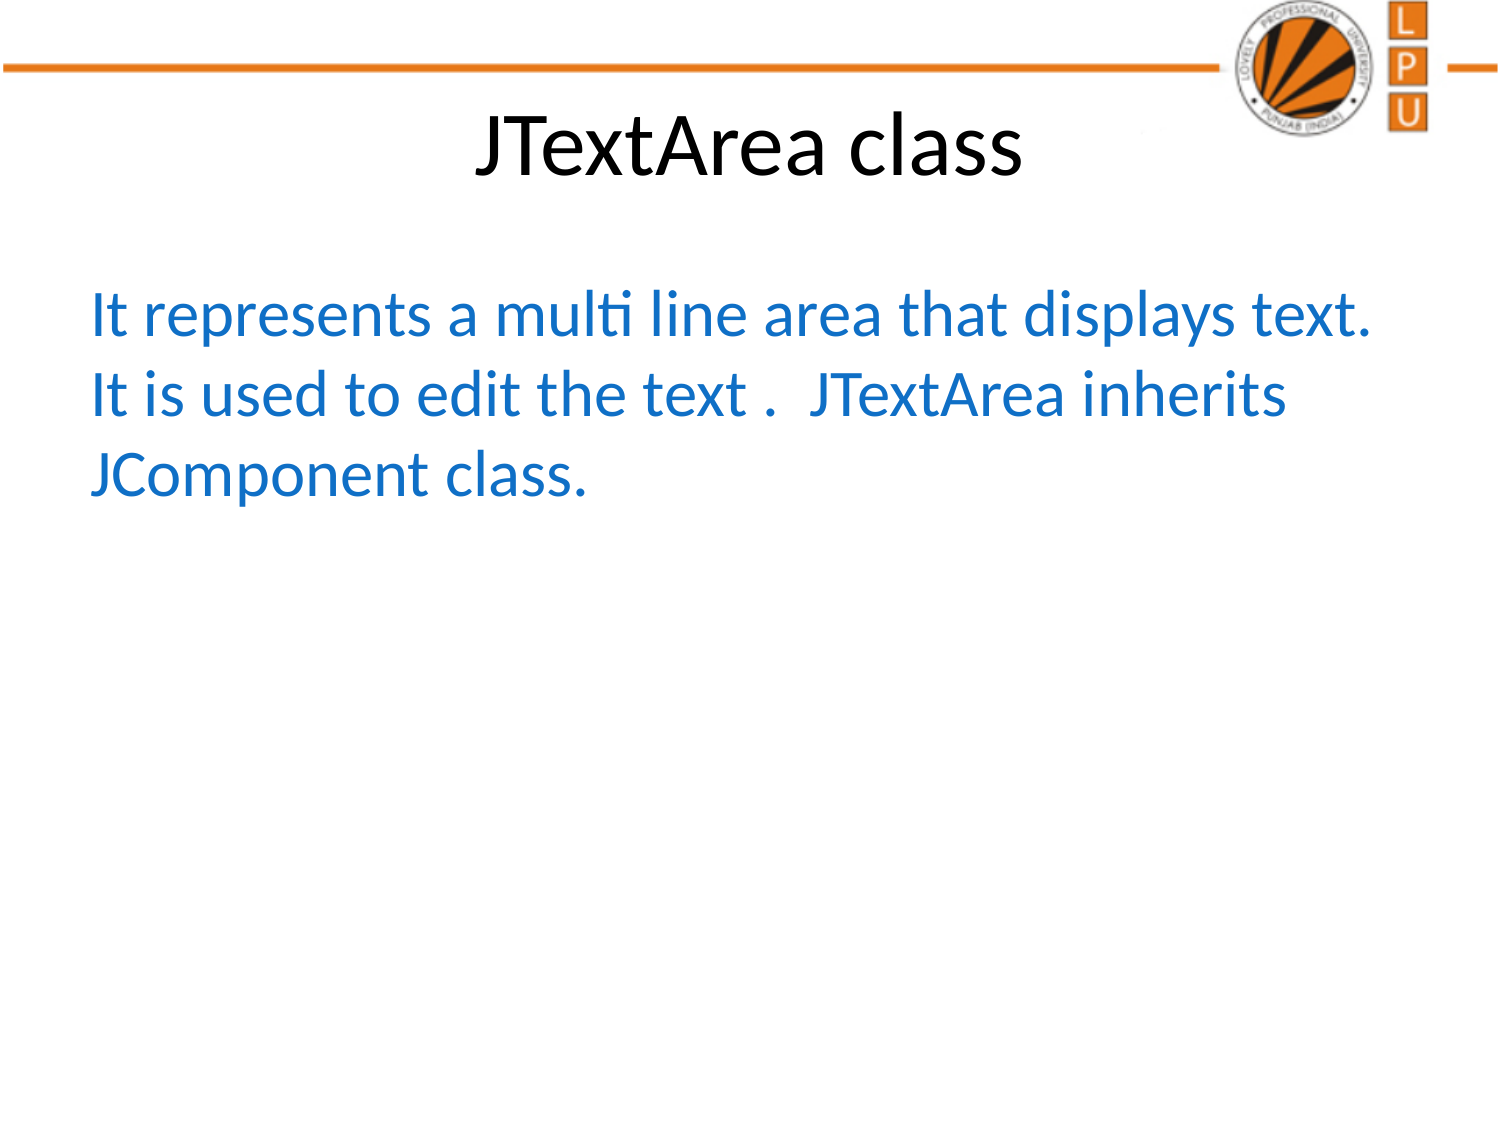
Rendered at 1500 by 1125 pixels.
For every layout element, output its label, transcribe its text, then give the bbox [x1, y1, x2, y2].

title JTextArea class [75, 45, 1425, 233]
list It represents a multi line area that displays text. It is used to edit the text . JTextArea inherits JComponent class. [75, 262, 1425, 1005]
picture [3, 0, 1500, 155]
